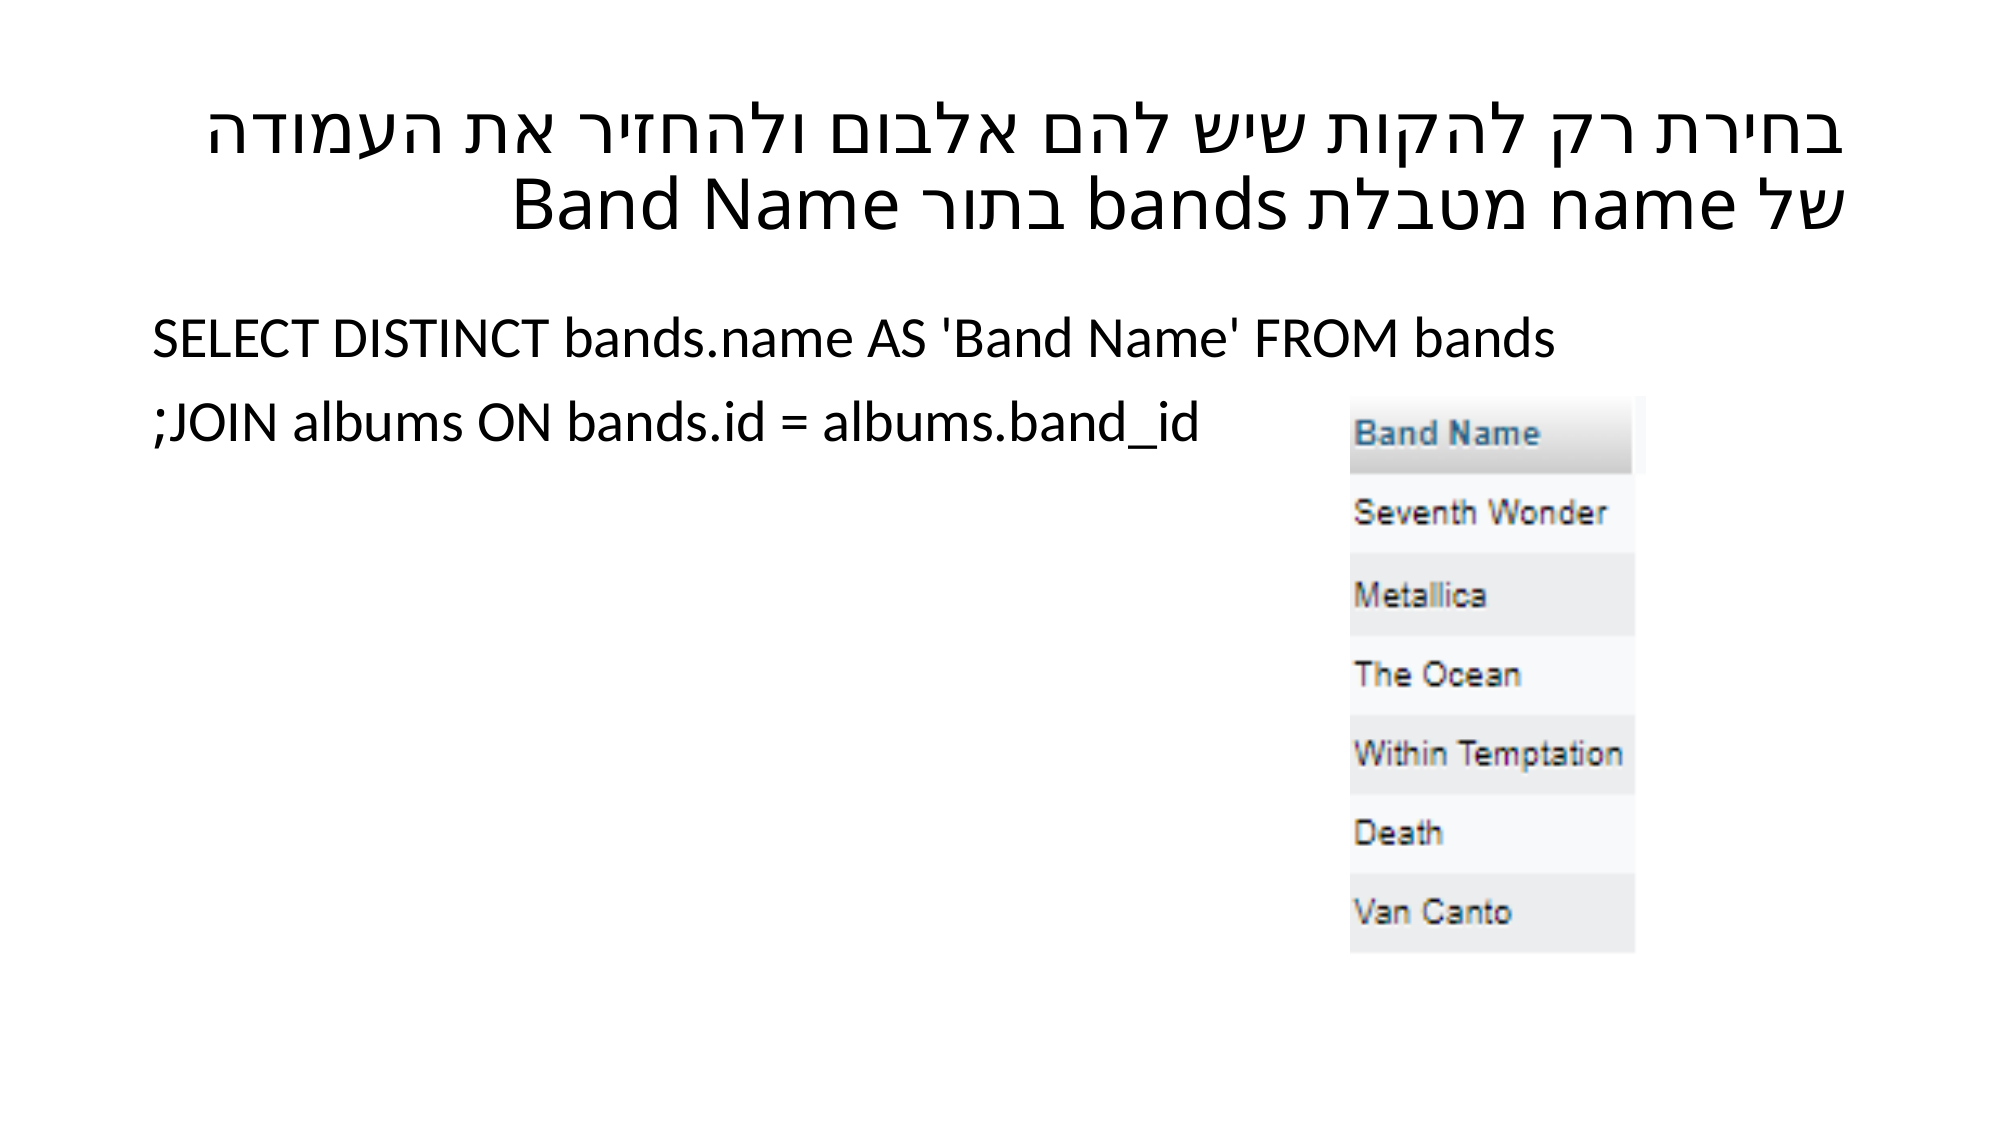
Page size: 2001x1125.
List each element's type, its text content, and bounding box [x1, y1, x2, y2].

picture [1349, 396, 1647, 972]
title בחירת רק להקות שיש להם אלבום ולהחזיר את העמודה של name מטבלת bands בתור Band Name [137, 59, 1863, 278]
list SELECT DISTINCT bands.name AS 'Band Name' FROM bands JOIN albums ON bands.id = albums.band_id; [137, 299, 1863, 1014]
